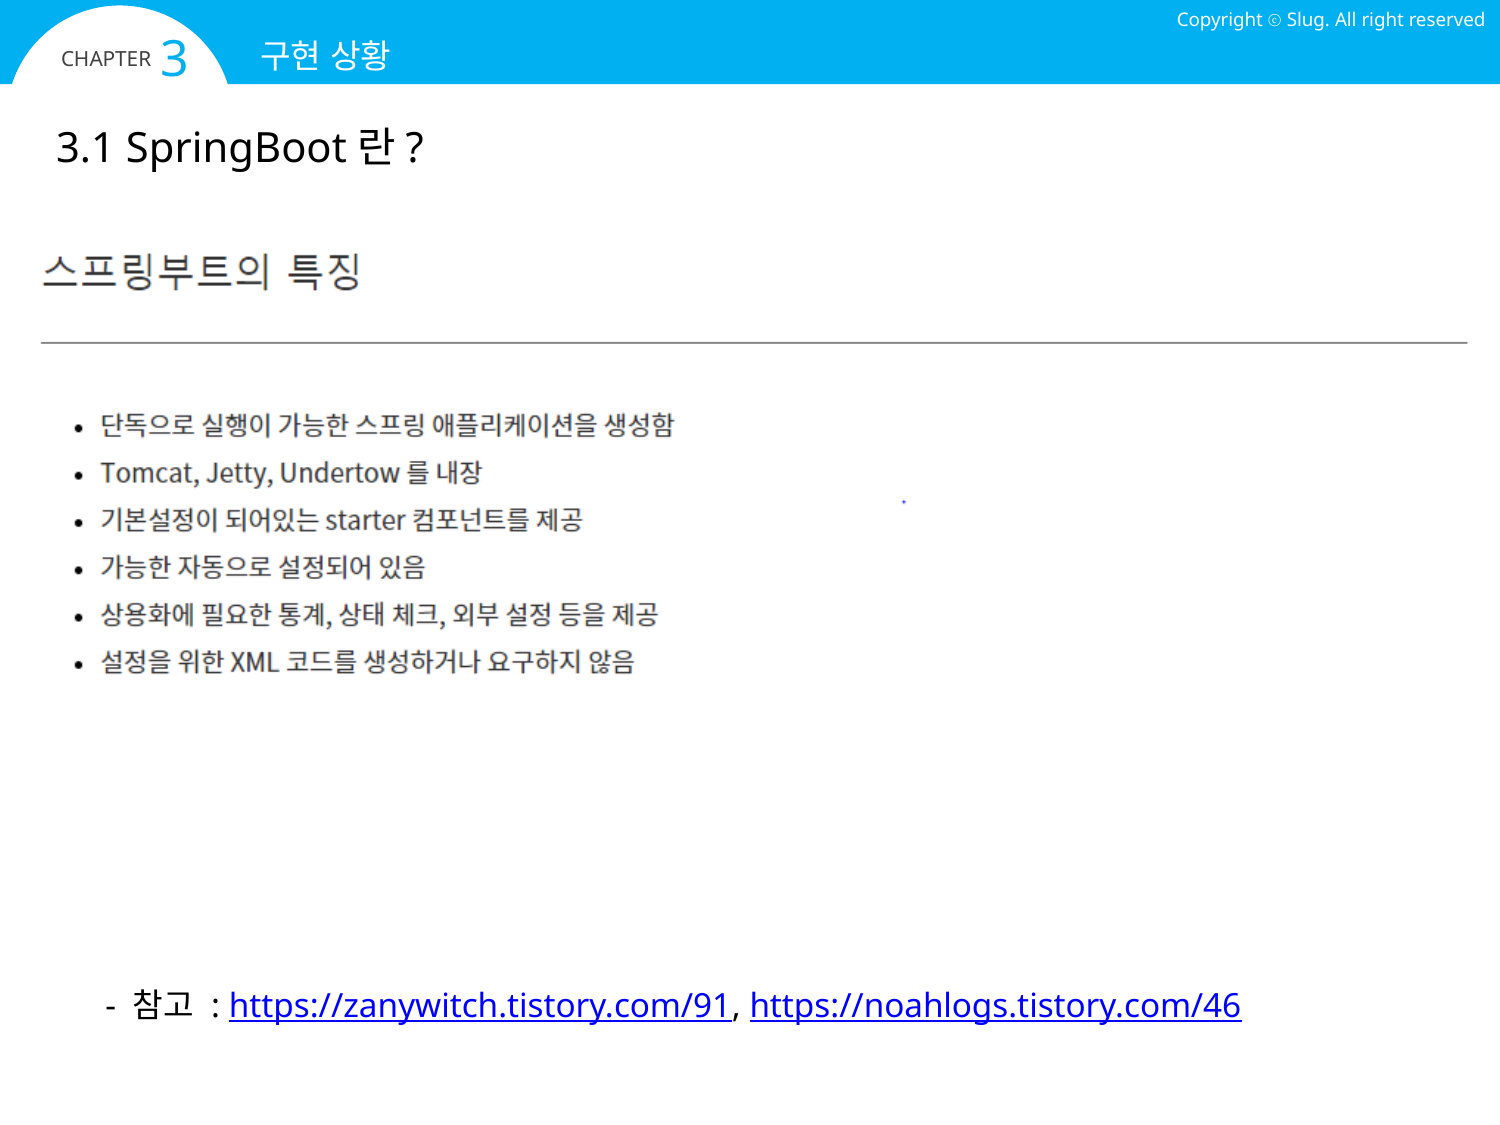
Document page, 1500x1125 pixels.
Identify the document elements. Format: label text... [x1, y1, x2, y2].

picture [25, 231, 1475, 724]
text_box 3 [118, 19, 231, 94]
text_box 구현 상황 [245, 27, 798, 83]
text_box Copyright ⓒ Slug. All right reserved [1128, 0, 1500, 38]
text_box 3.1 SpringBoot란? [41, 113, 1360, 179]
text_box [0, 0, 1500, 87]
text_box - 참고 : https://zanywitch.tistory.com/91, https://noahlogs.tistory.com/46 [90, 976, 1410, 1037]
text_box CHAPTER [17, 38, 195, 79]
